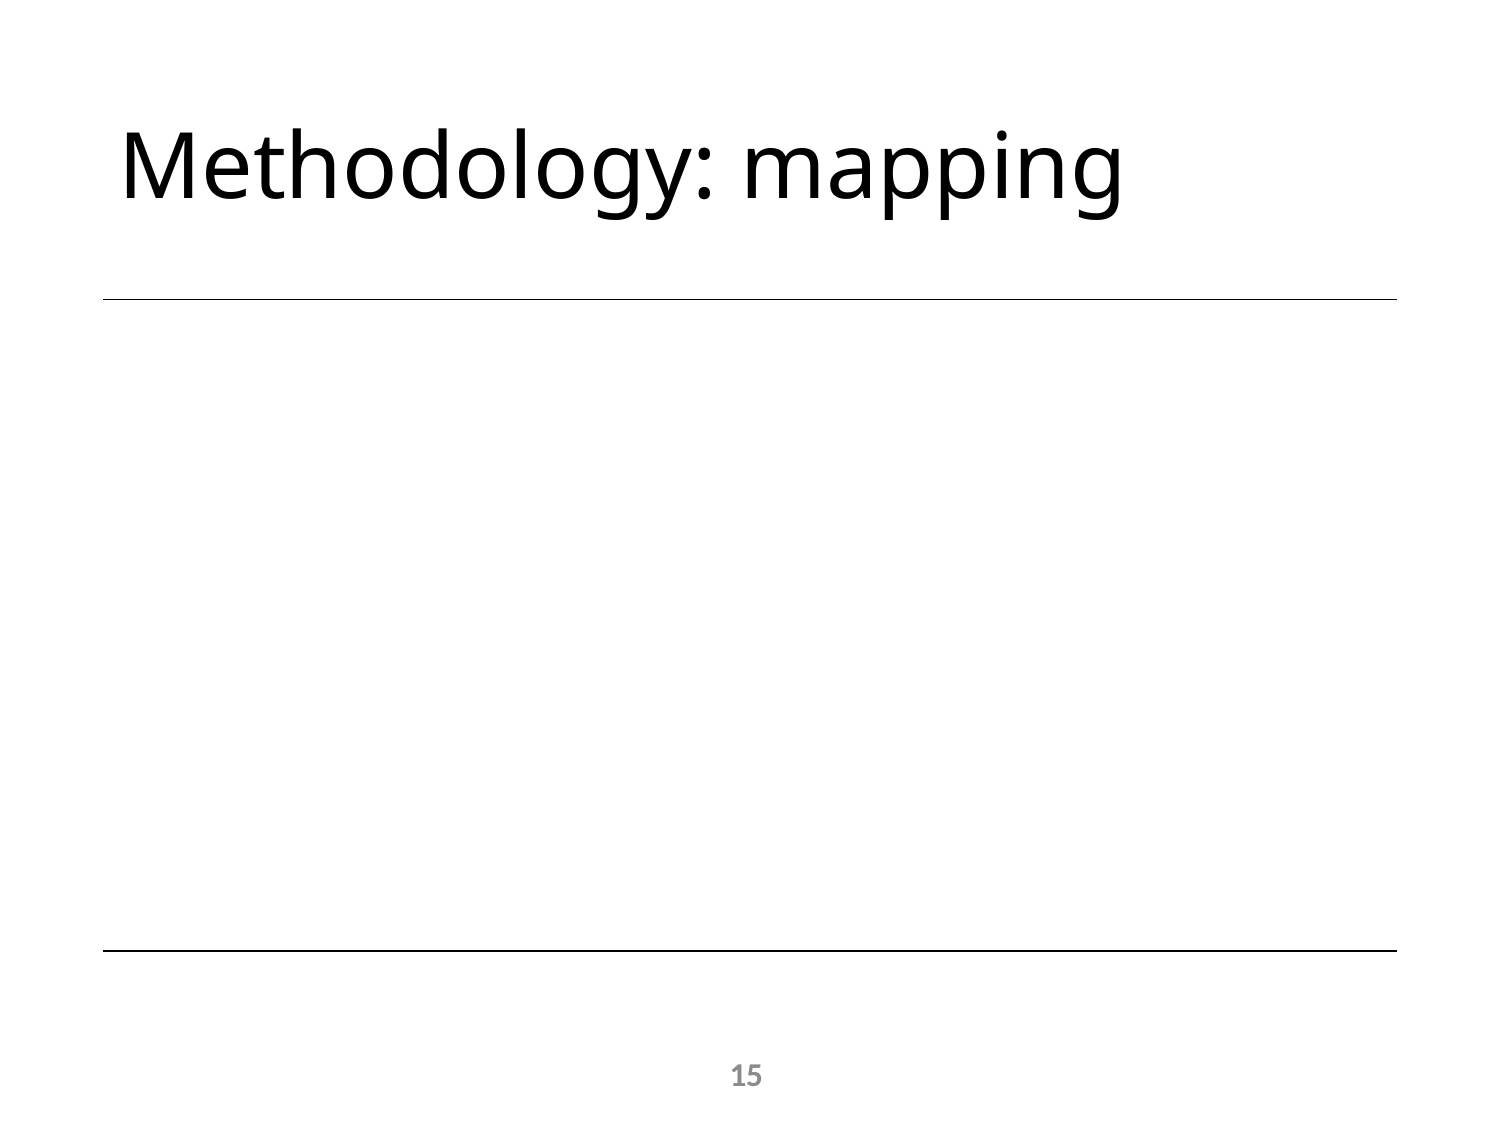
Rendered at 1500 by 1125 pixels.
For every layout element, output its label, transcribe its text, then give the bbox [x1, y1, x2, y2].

slide_number 15 [440, 1042, 779, 1103]
title Methodology: mapping [103, 59, 1397, 278]
